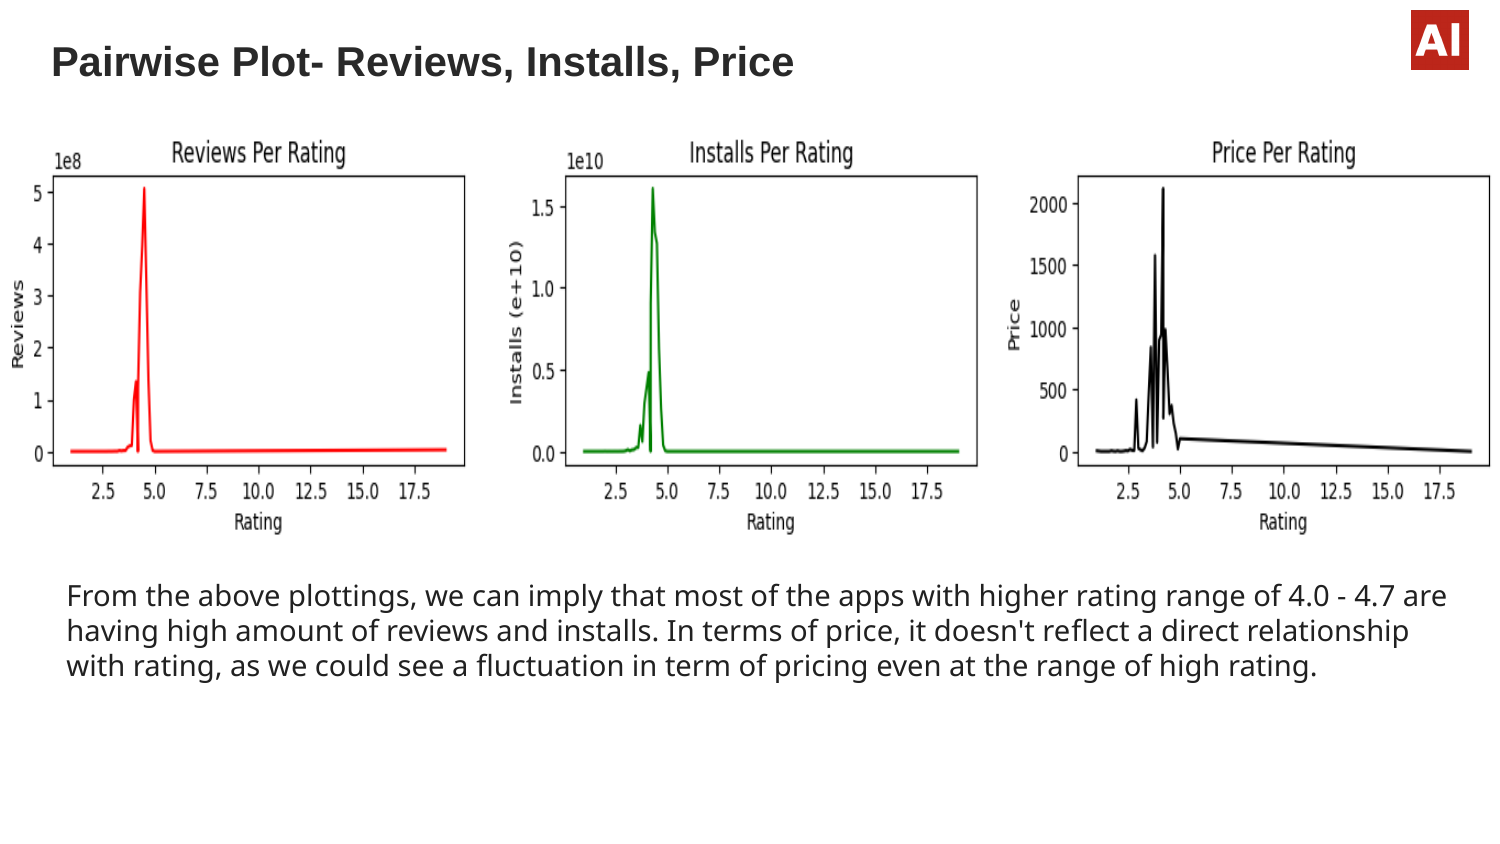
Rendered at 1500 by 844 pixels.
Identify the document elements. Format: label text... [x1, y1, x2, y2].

picture [1411, 10, 1469, 70]
picture [0, 123, 1500, 552]
text_box From the above plottings, we can imply that most of the apps with higher rating range of 4.0 - 4.7 are having high amount of reviews and installs. In terms of price, it doesn't reflect a direct relationship with rating, as we could see a fluctuation in term of pricing even at the range of high rating. [51, 569, 1471, 690]
text_box Pairwise Plot- Reviews, Installs, Price [36, 19, 1274, 84]
